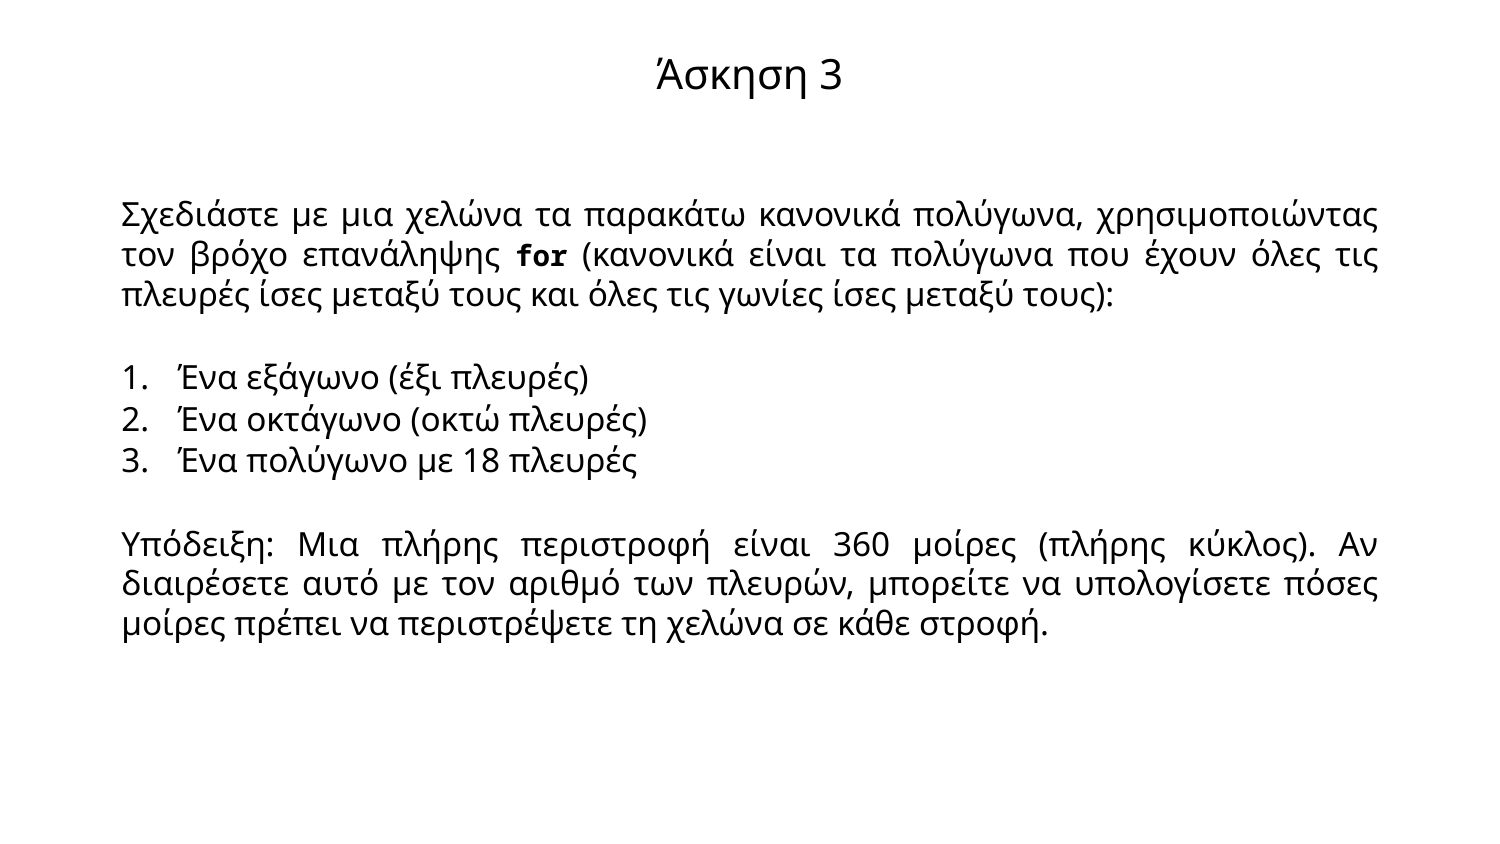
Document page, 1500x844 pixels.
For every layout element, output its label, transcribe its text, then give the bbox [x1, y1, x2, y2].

list Σχεδιάστε με μια χελώνα τα παρακάτω κανονικά πολύγωνα, χρησιμοποιώντας τον βρόχο επανάληψης for (κανονικά είναι τα πολύγωνα που έχουν όλες τις πλευρές ίσες μεταξύ τους και όλες τις γωνίες ίσες μεταξύ τους): Ένα εξάγωνο (έξι πλευρές) Ένα οκτάγωνο (οκτώ πλευρές) Ένα πολύγωνο με 18 πλευρές Υπόδειξη: Μια πλήρης περιστροφή είναι 360 μοίρες (πλήρης κύκλος). Αν διαιρέσετε αυτό με τον αριθμό των πλευρών, μπορείτε να υπολογίσετε πόσες μοίρες πρέπει να περιστρέψετε τη χελώνα σε κάθε στροφή. [119, 193, 1381, 656]
title Άσκηση 3 [156, 47, 1344, 98]
